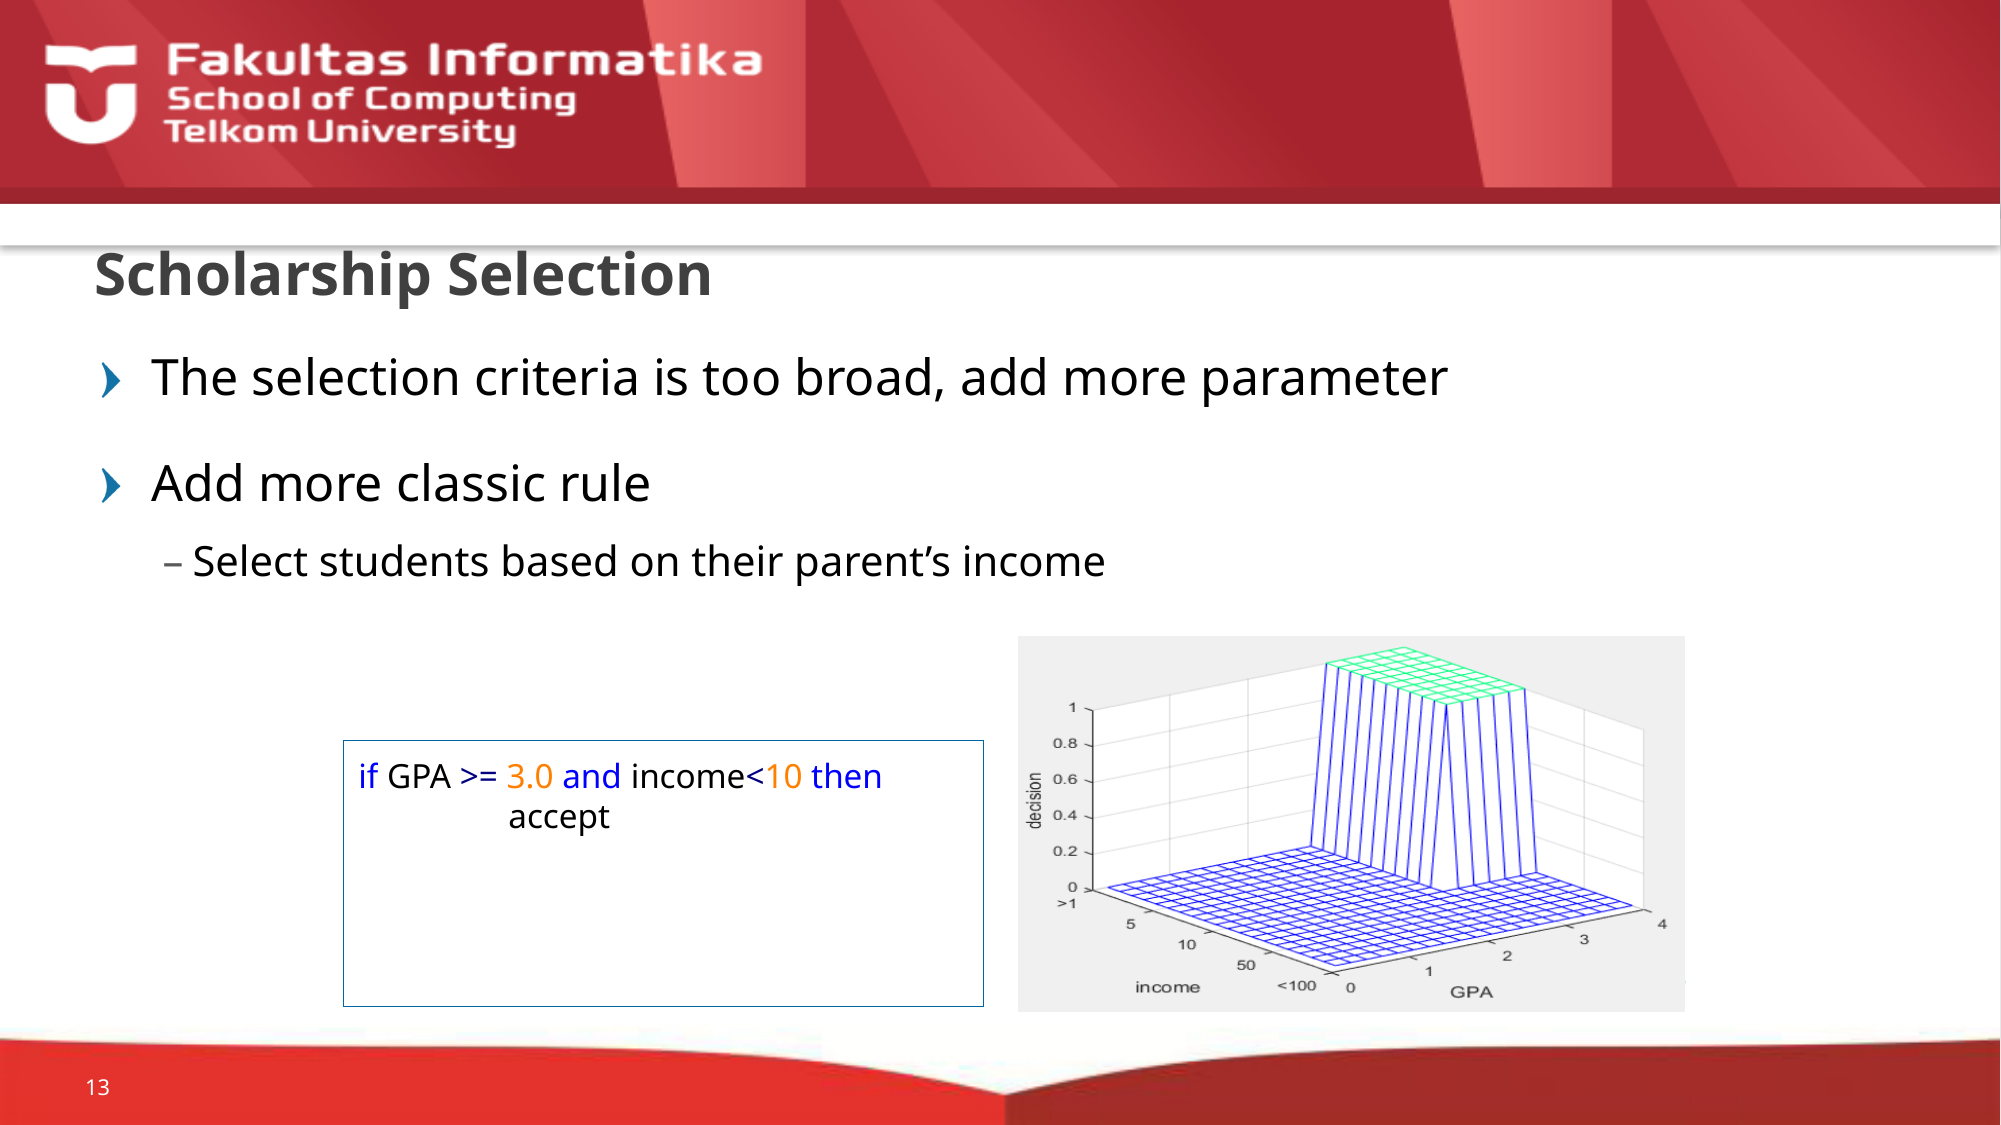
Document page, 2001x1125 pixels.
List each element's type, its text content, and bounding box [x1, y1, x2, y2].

picture [95, 457, 124, 505]
picture [0, 0, 2001, 1125]
picture [95, 351, 124, 400]
text_box if GPA >= 3.0 and income<10 then accept [343, 740, 984, 1007]
list The selection criteria is too broad, add more parameter Add more classic rule Select students based on their parent’s income [80, 329, 1902, 990]
slide_number 13 [85, 1058, 164, 1119]
title Scholarship Selection [79, 219, 1901, 325]
picture [1016, 636, 1710, 1012]
